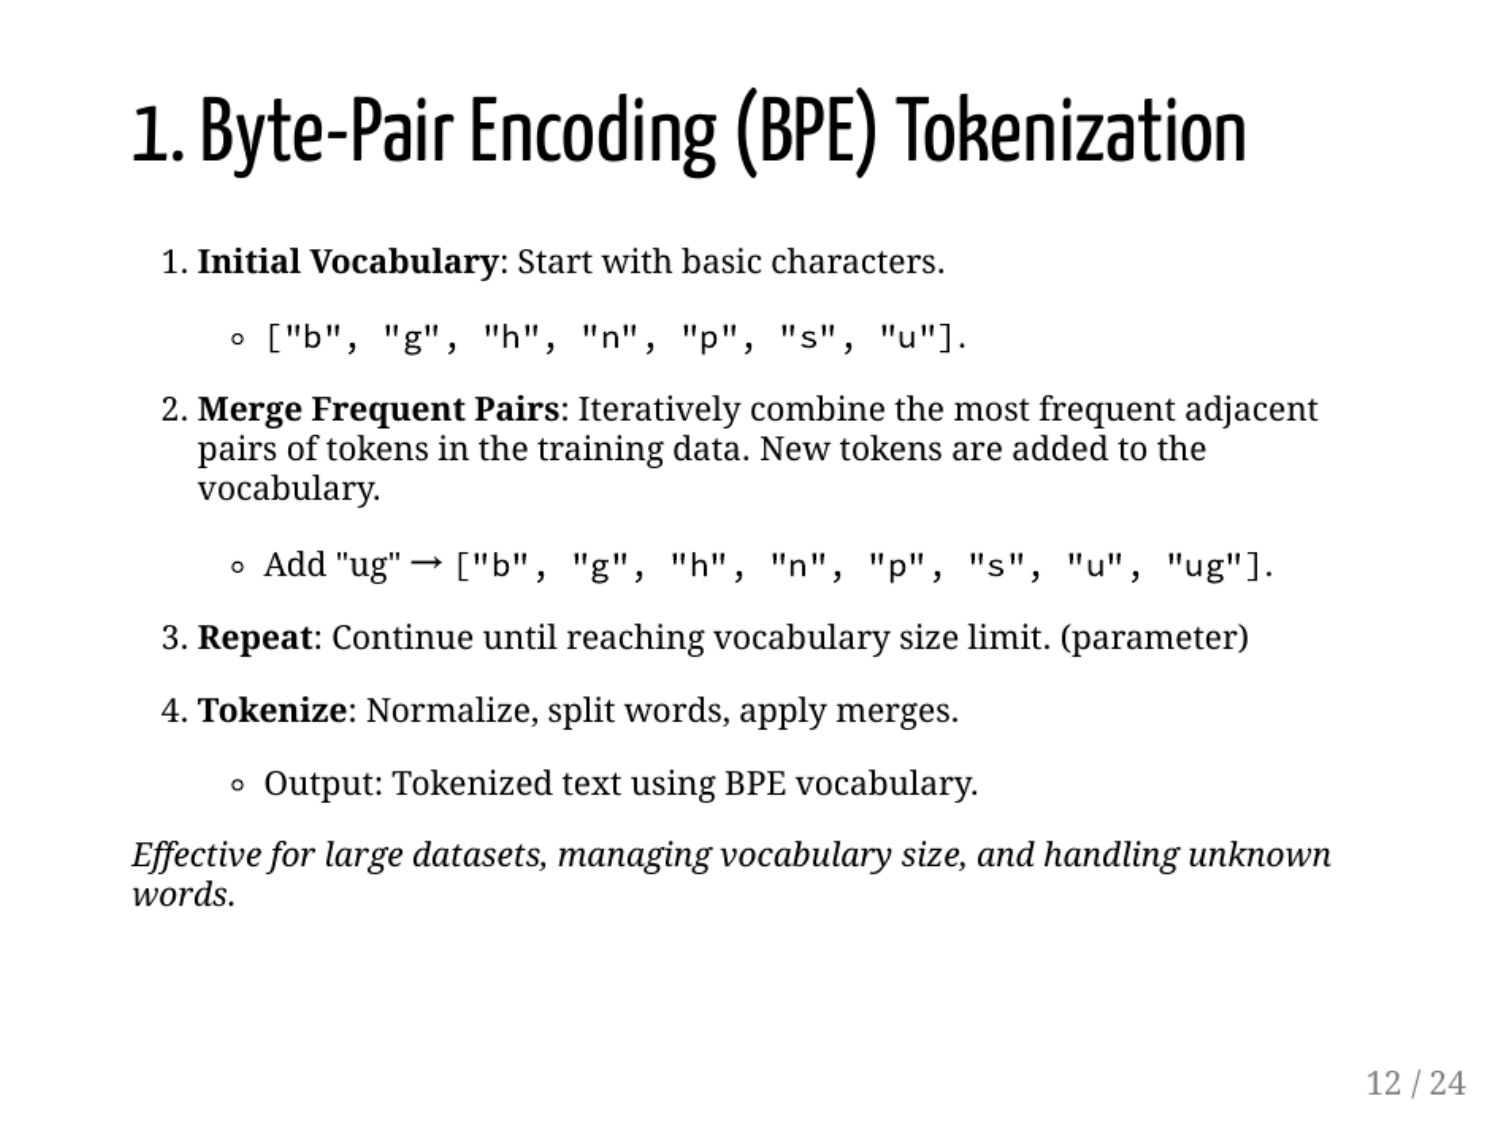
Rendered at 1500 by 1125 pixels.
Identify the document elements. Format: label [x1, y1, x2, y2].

list [0, 0, 1500, 1125]
